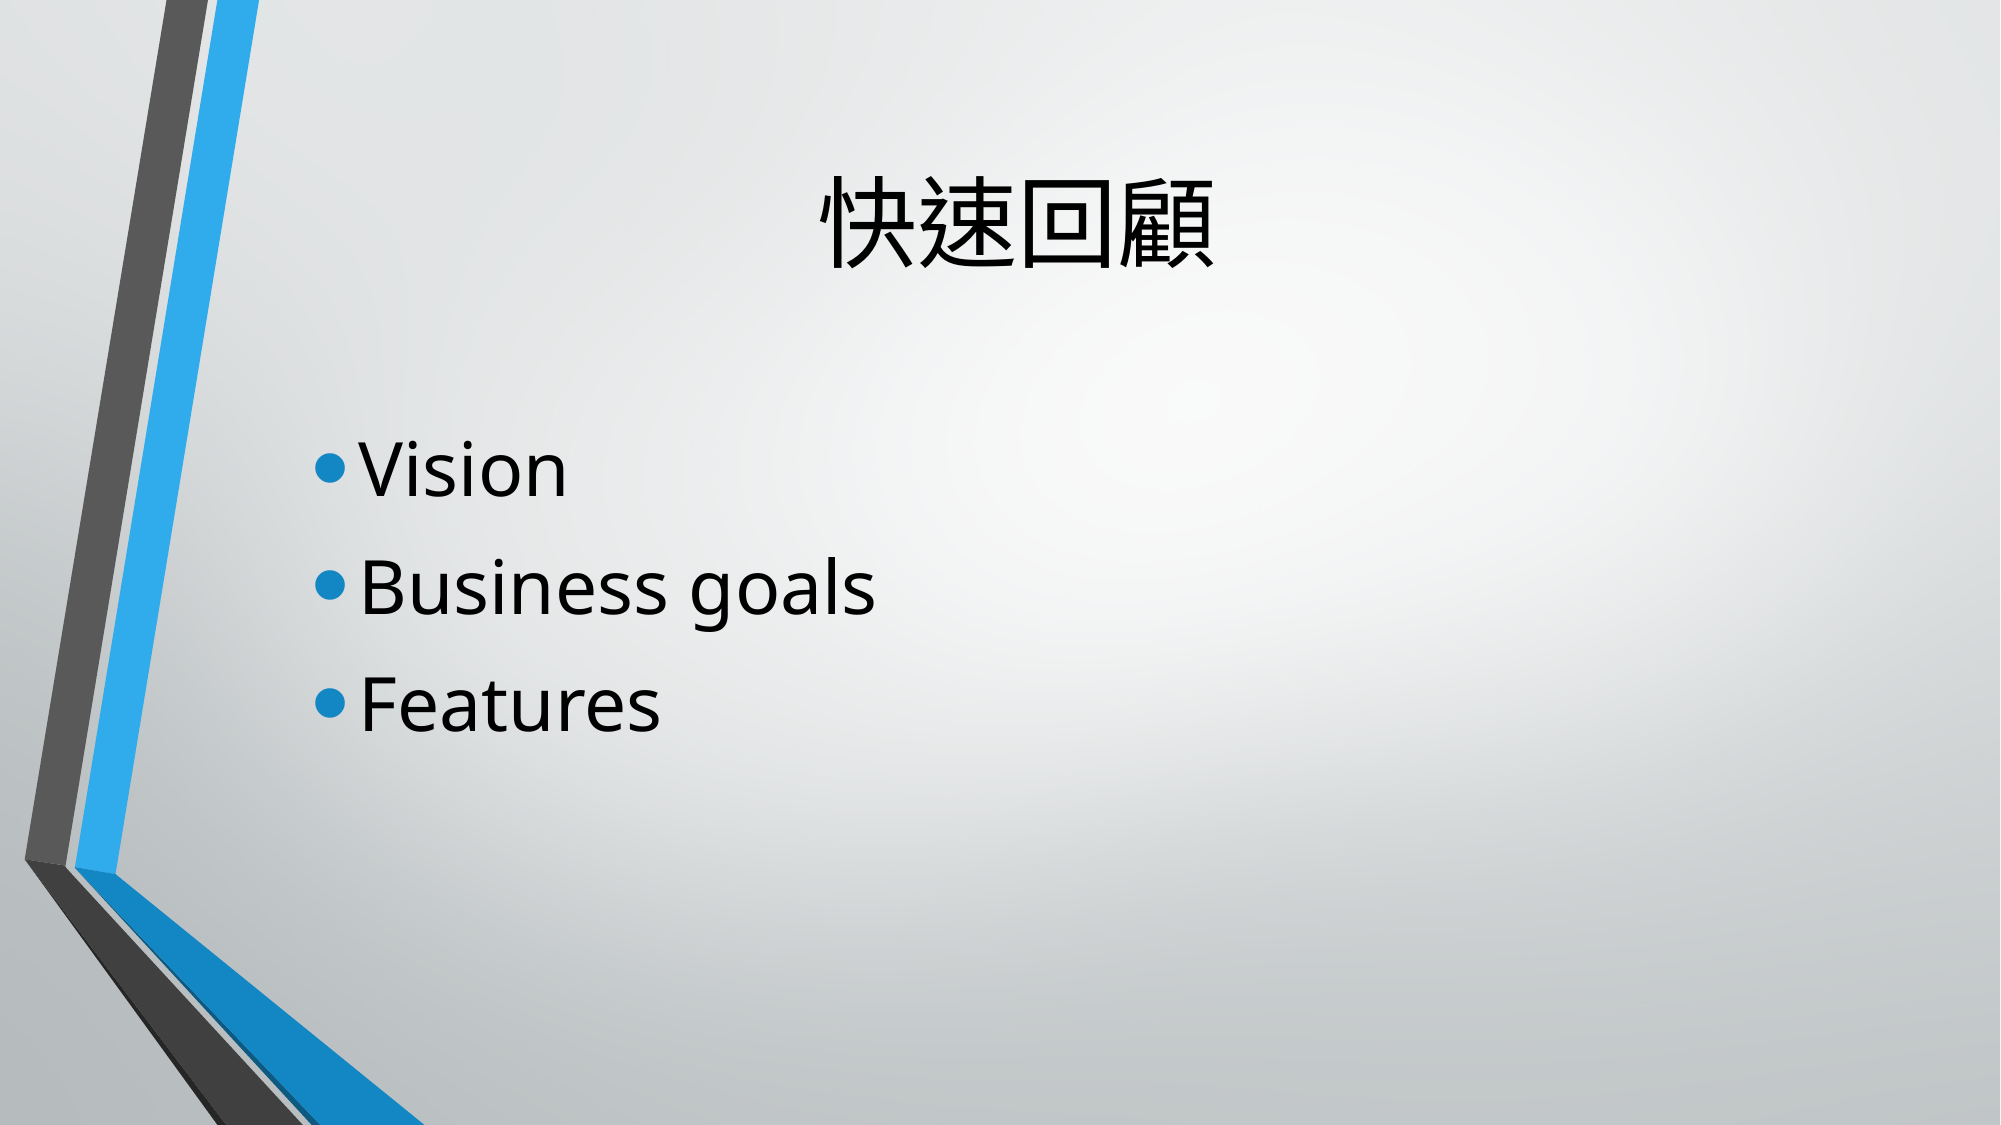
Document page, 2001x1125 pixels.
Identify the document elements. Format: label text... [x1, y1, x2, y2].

title 快速回顧 [195, 76, 1839, 364]
list Vision Business goals Features [296, 327, 1941, 841]
